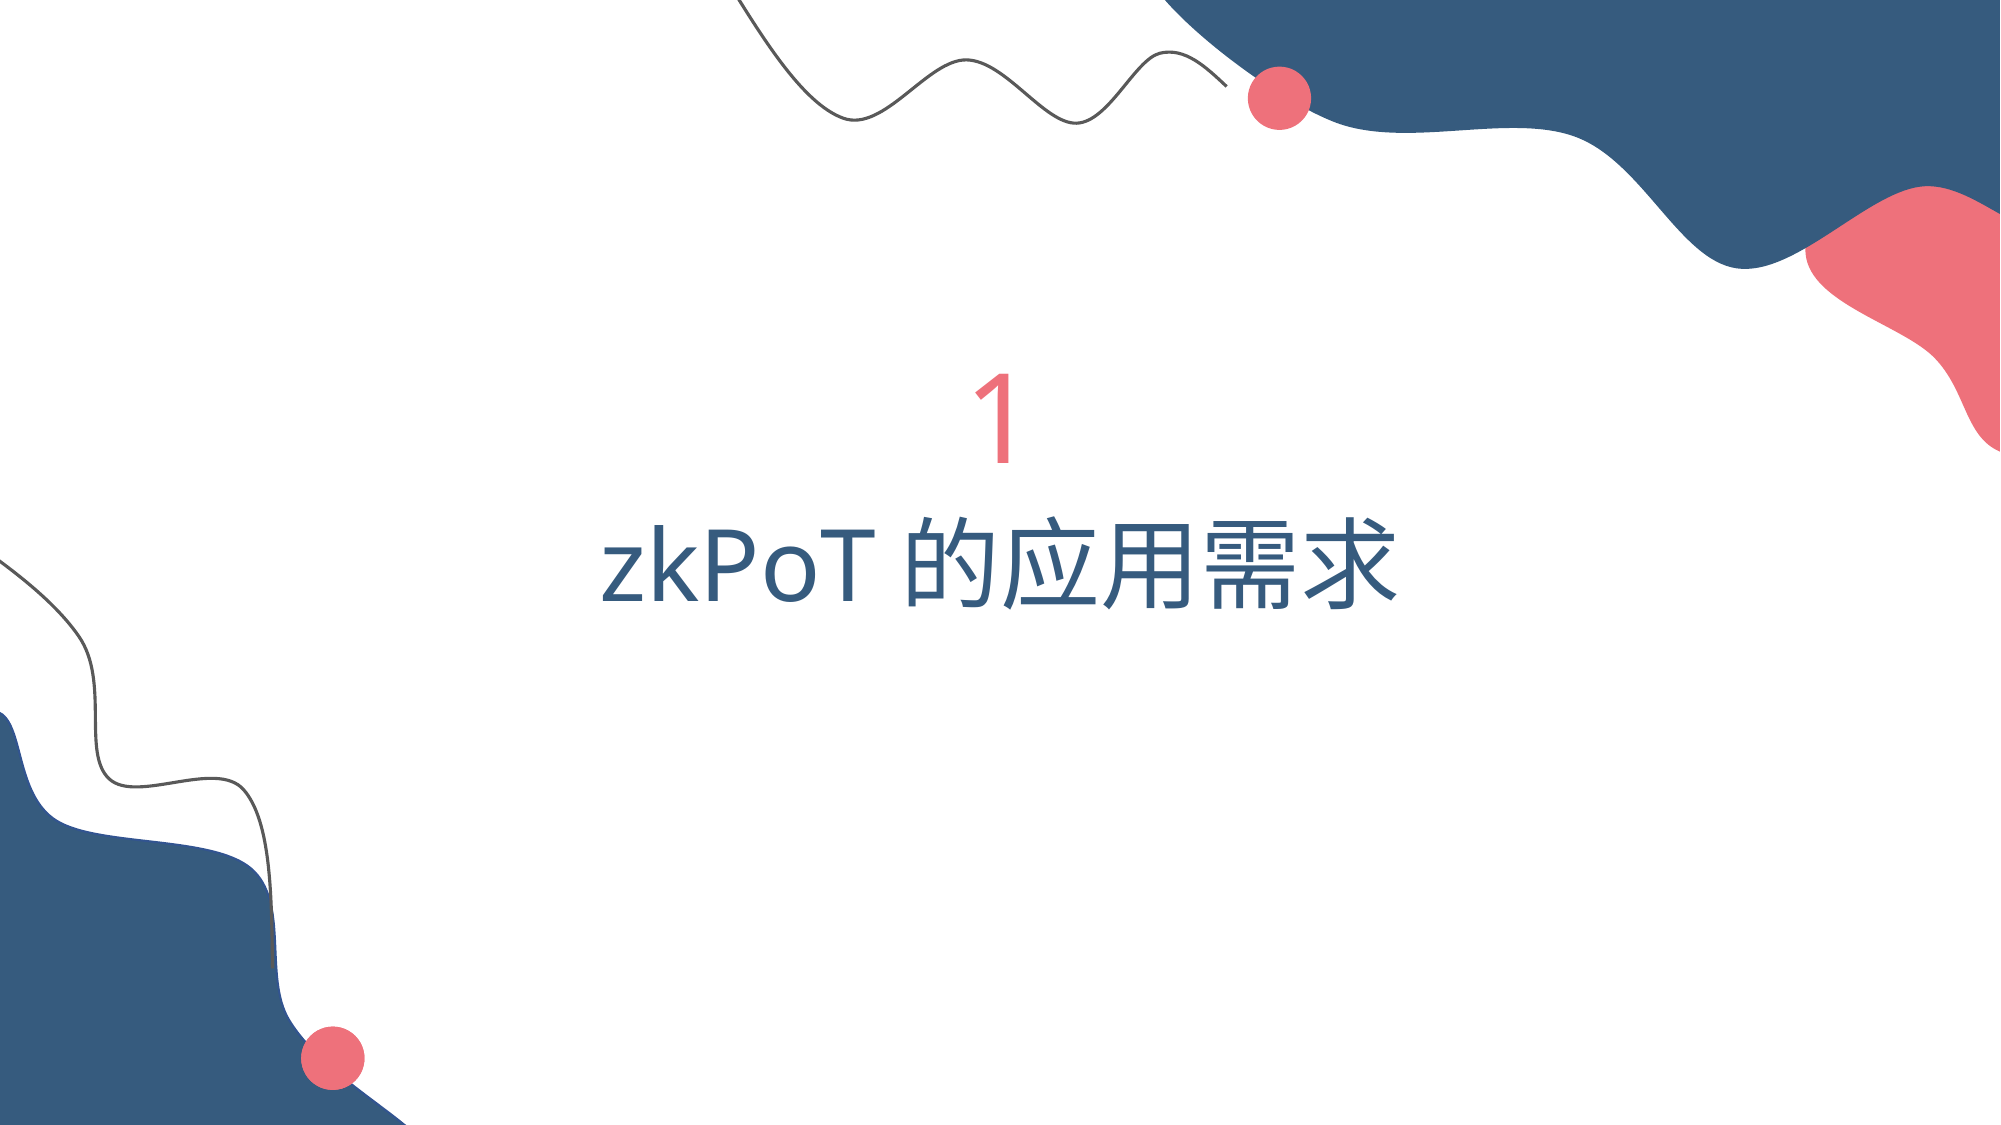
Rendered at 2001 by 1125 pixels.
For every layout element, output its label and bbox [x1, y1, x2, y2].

text_box [0, 711, 407, 1125]
text_box [1804, 188, 2000, 453]
text_box [300, 1025, 366, 1091]
text_box [1246, 65, 1313, 131]
text_box [737, 0, 1228, 125]
text_box [0, 560, 274, 969]
text_box [581, 331, 1419, 711]
text_box [1163, 0, 2000, 270]
